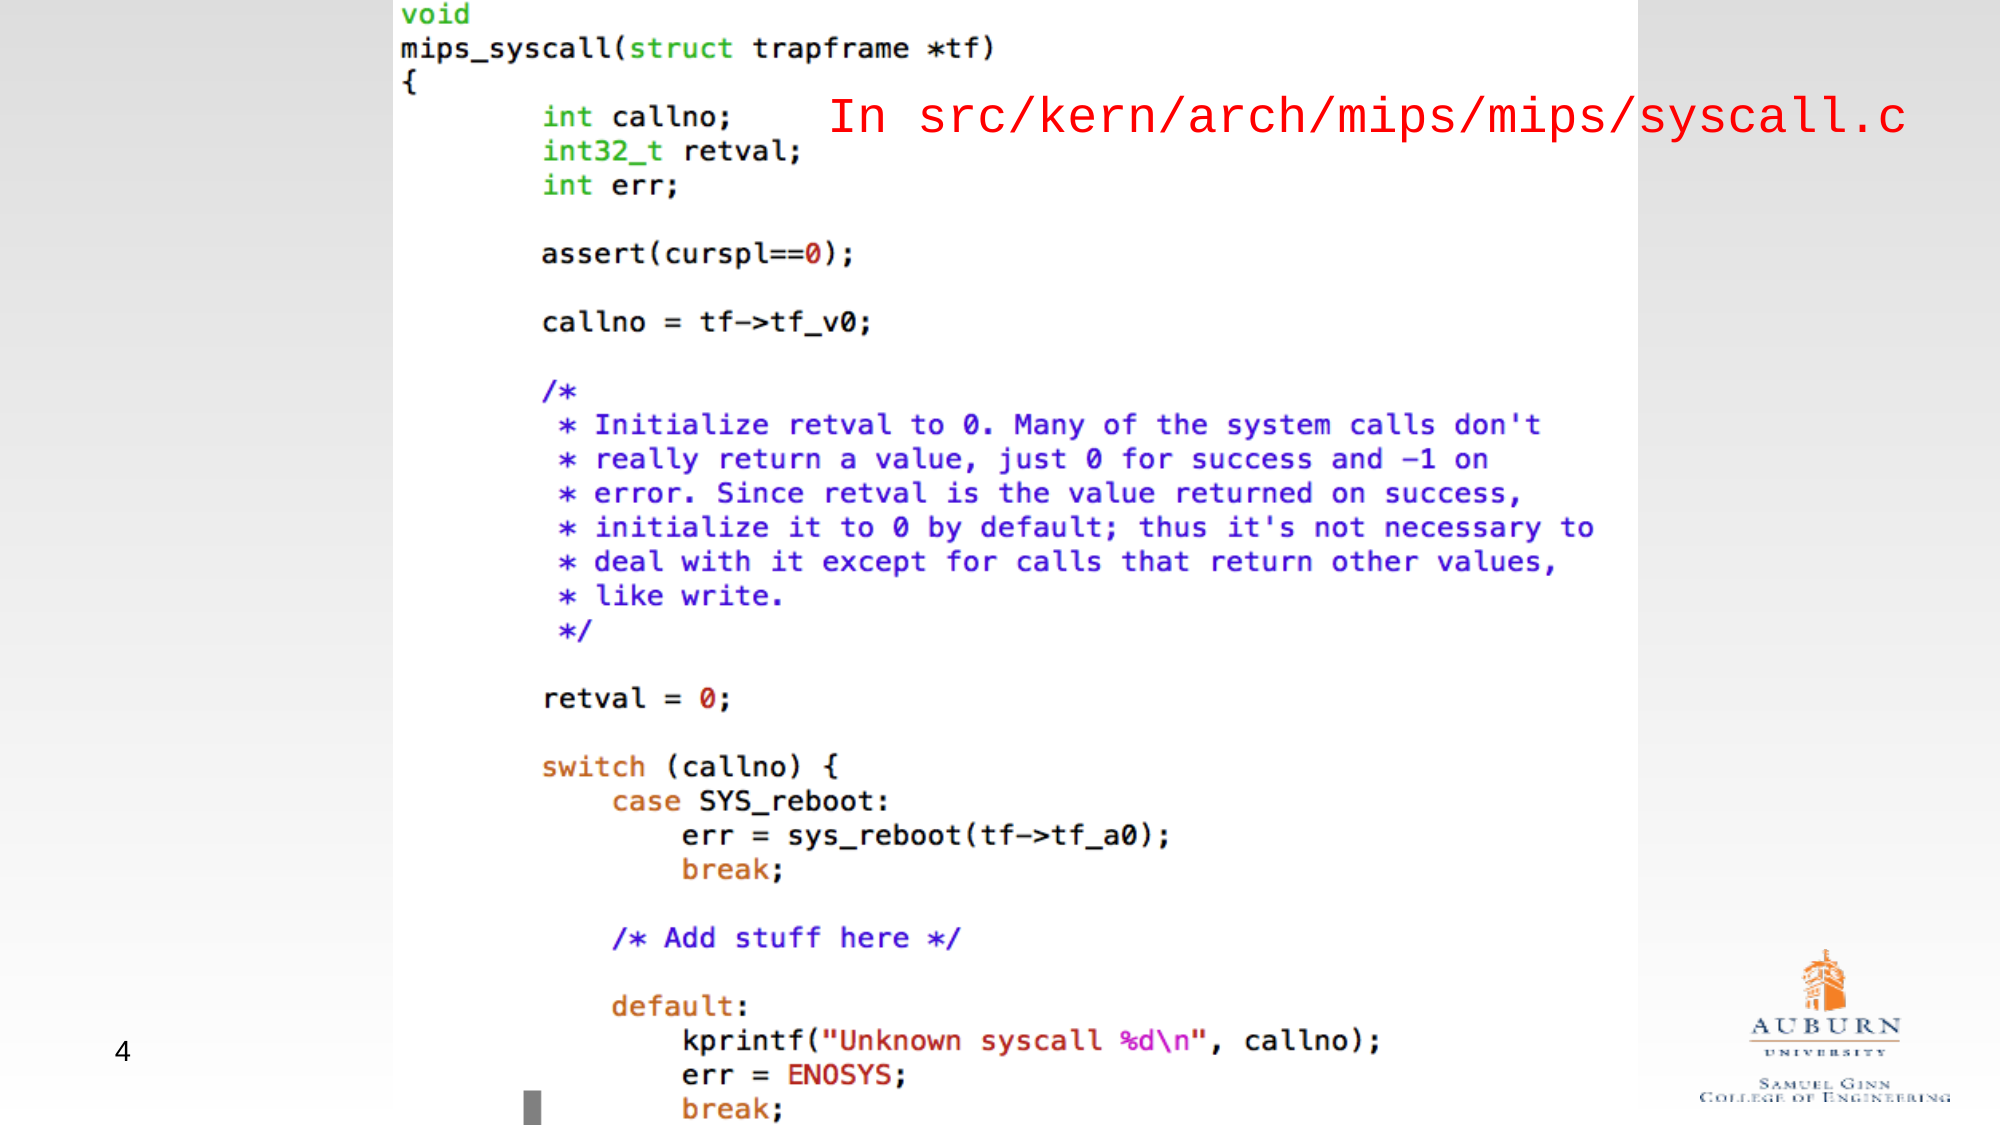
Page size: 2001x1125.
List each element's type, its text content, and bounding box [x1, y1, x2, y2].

picture [1700, 949, 1950, 1102]
slide_number 4 [99, 1024, 388, 1103]
text_box In src/kern/arch/mips/mips/syscall.c [1641, 74, 1963, 150]
picture [393, 0, 1638, 1125]
